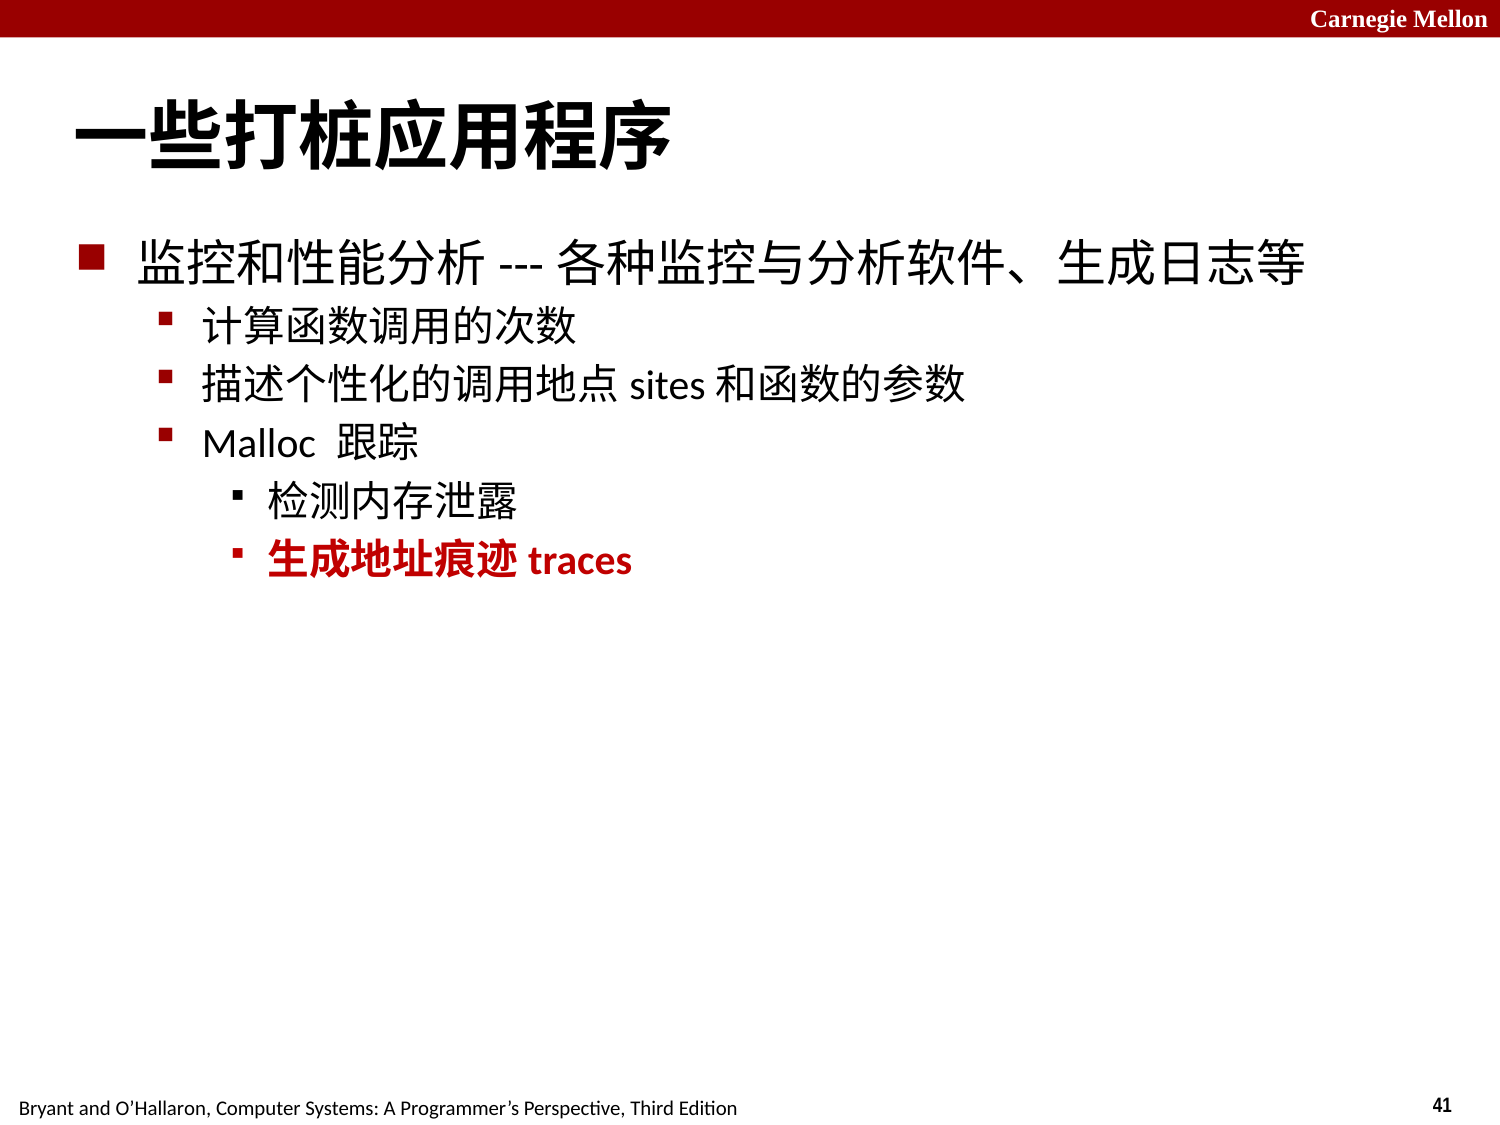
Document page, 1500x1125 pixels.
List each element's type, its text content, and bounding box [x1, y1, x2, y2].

list 监控和性能分析---各种监控与分析软件、生成日志等 计算函数调用的次数 描述个性化的调用地点sites和函数的参数 Malloc 跟踪 检测内存泄露 生成地址痕迹traces [64, 223, 1413, 1040]
title 一些打桩应用程序 [58, 71, 1305, 197]
